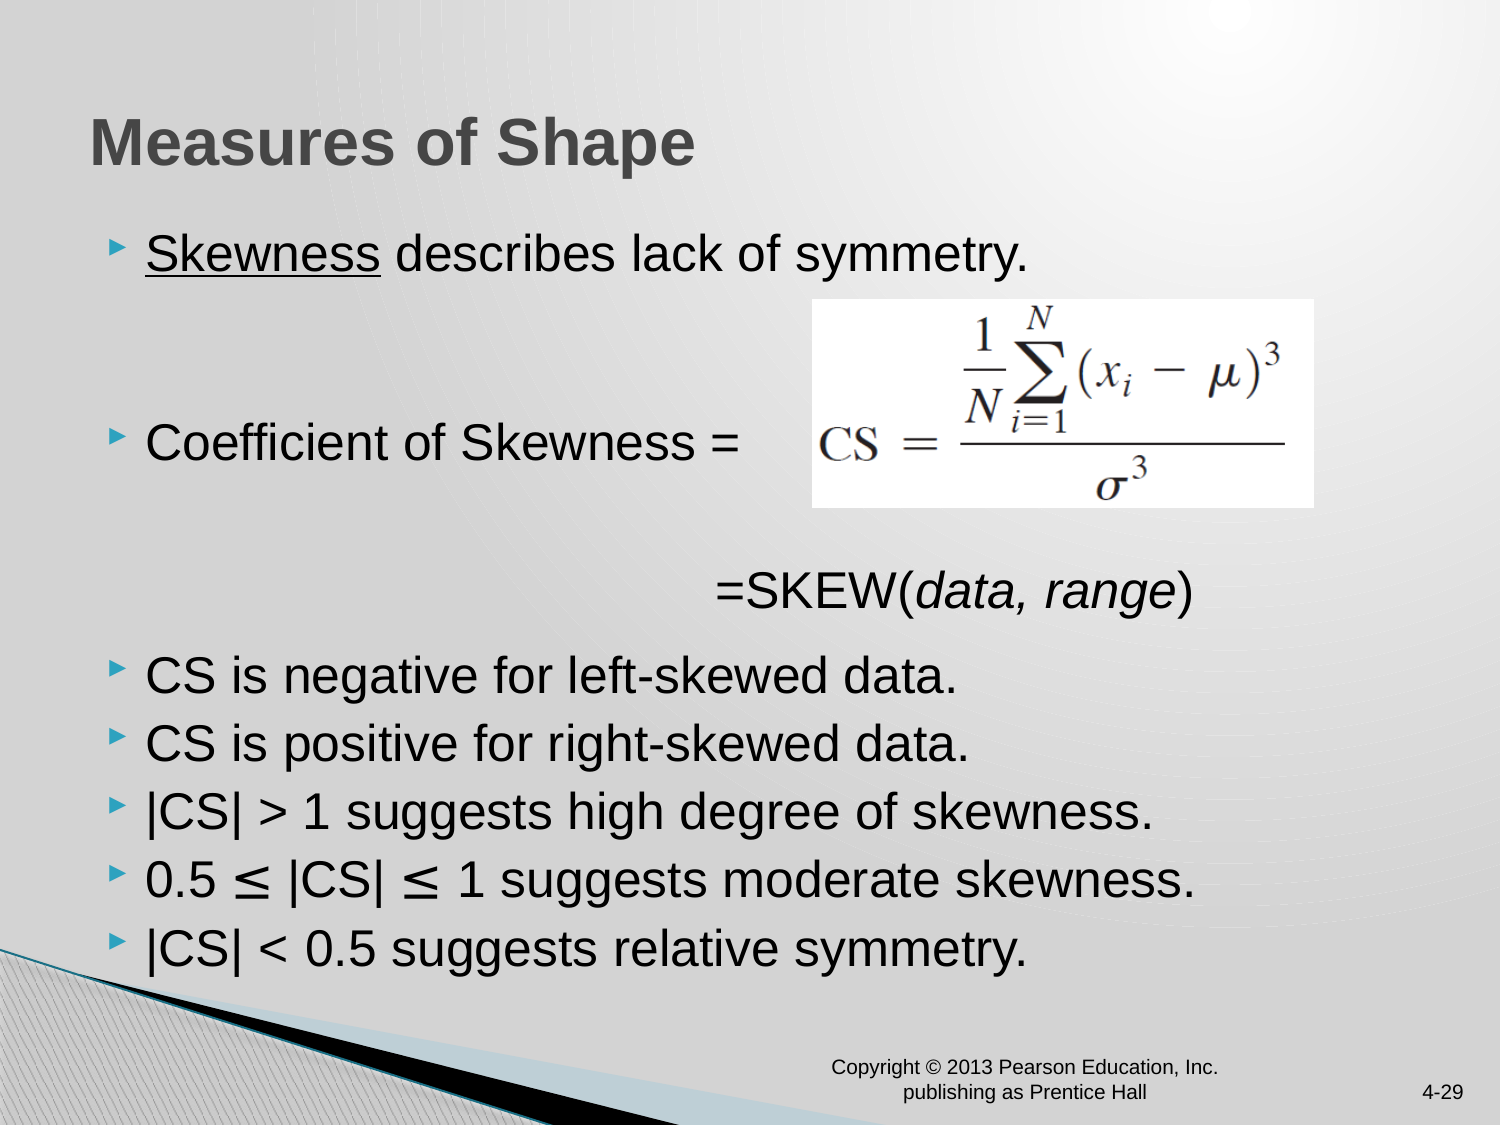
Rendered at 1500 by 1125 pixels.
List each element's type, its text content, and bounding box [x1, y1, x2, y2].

slide_number 4-29 [1362, 1051, 1479, 1112]
title Measures of Shape [75, 45, 1425, 233]
footer Copyright © 2013 Pearson Education, Inc. publishing as Prentice Hall [812, 1051, 1238, 1112]
list Skewness describes lack of symmetry. Coefficient of Skewness = =SKEW(data, range) CS is negative for left-skewed data. CS is positive for right-skewed data. |CS| > 1 suggests high degree of skewness. 0.5 ≤ |CS| ≤ 1 suggests moderate skewness. |CS| < 0.5 suggests relative symmetry. [74, 212, 1426, 988]
picture [812, 299, 1315, 508]
